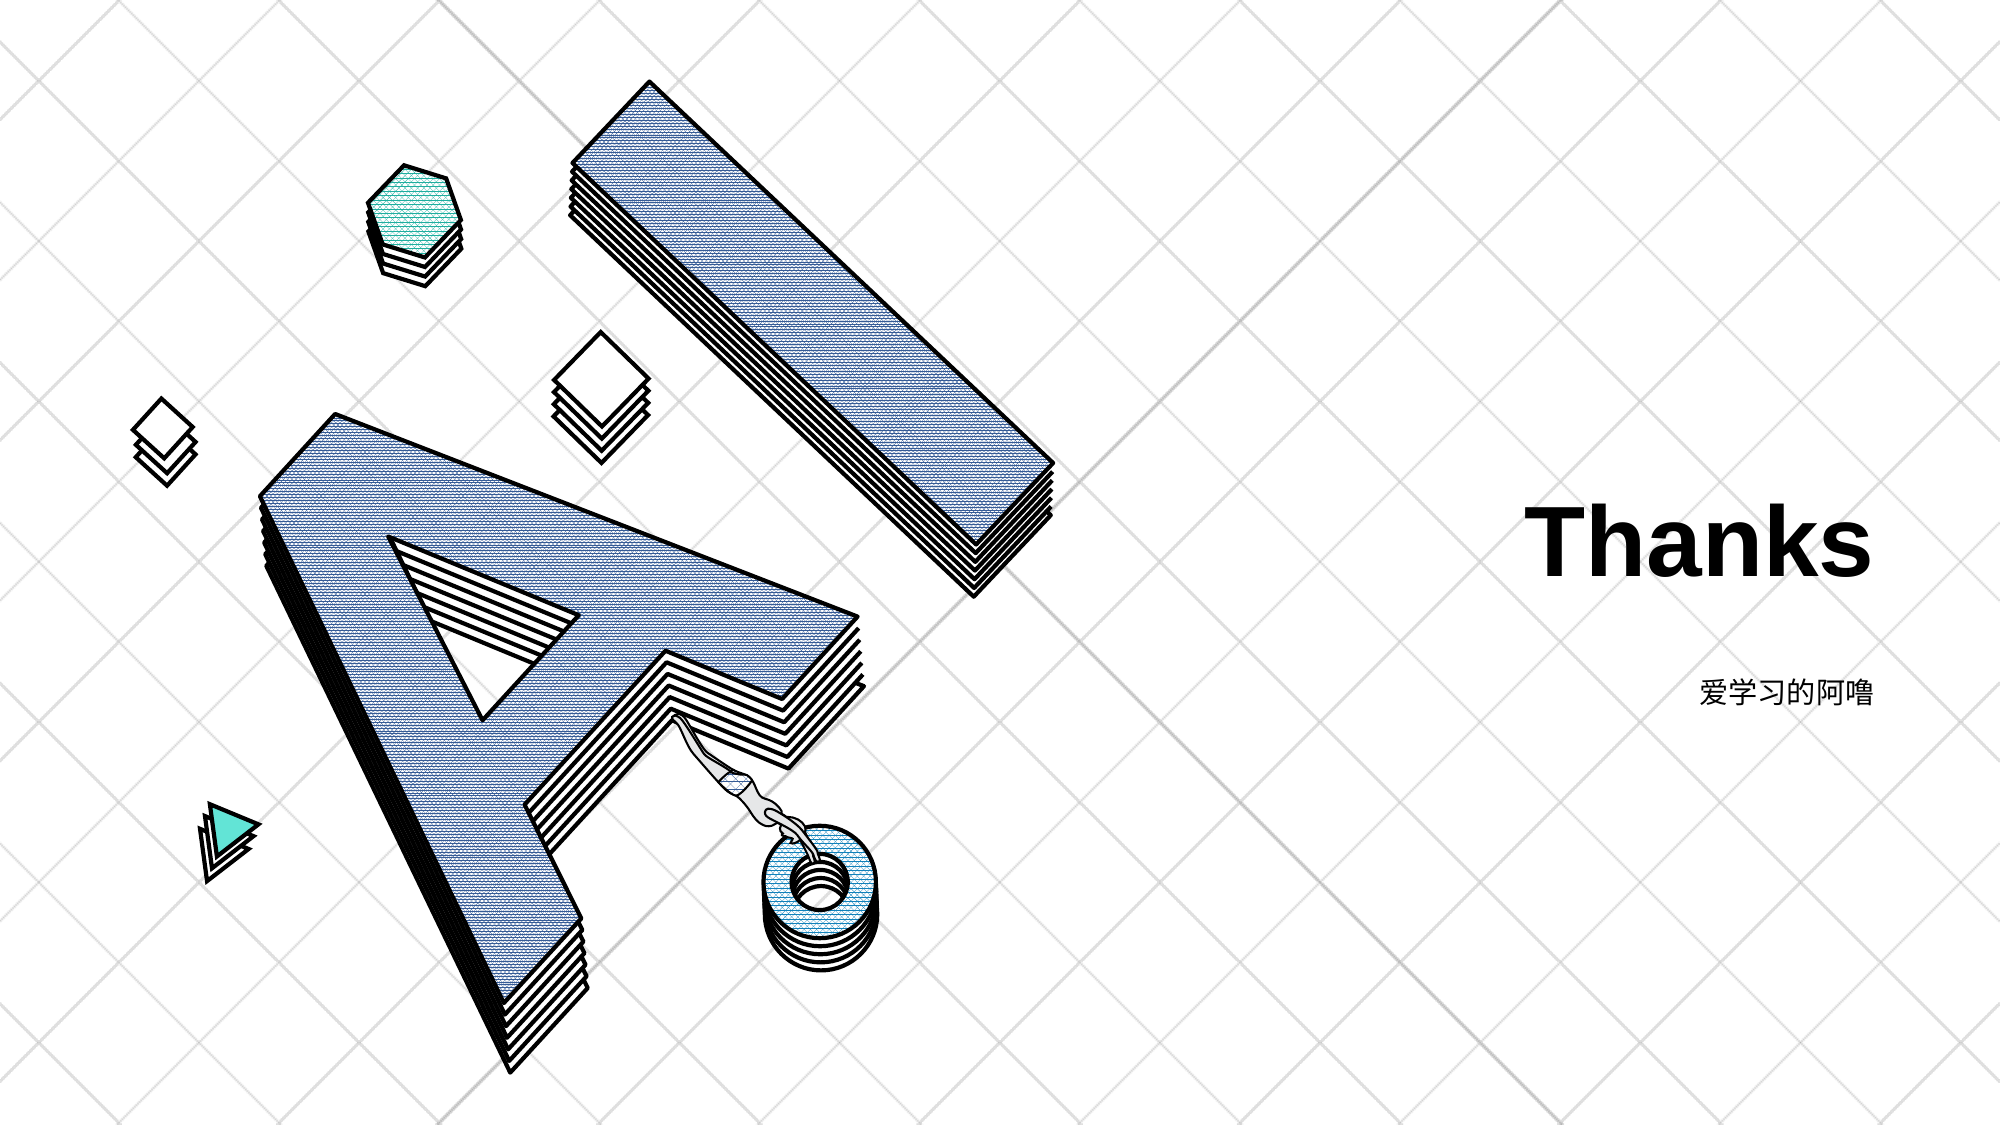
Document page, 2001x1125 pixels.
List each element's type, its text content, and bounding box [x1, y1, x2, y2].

picture [0, 0, 2000, 1125]
title Thanks [1003, 185, 1890, 607]
list 爱学习的阿噜 [1003, 669, 1890, 719]
